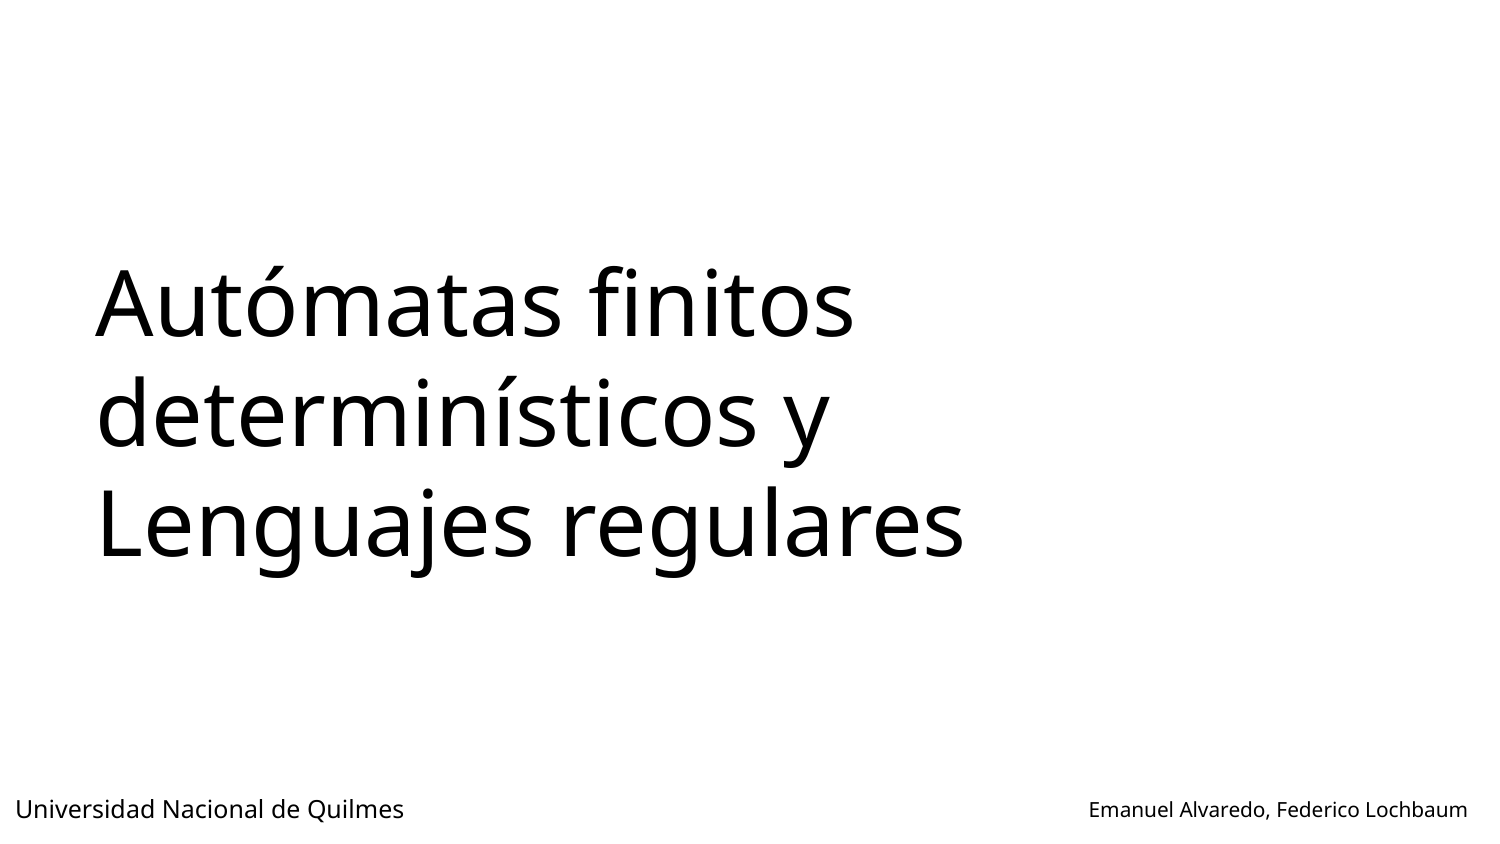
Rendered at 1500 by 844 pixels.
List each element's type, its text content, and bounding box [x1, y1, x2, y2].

subtitle Universidad Nacional de Quilmes [0, 781, 524, 844]
text_box Emanuel Alvaredo, Federico Lochbaum [1073, 781, 1500, 844]
title Autómatas finitos determinísticos y Lenguajes regulares [80, 73, 1125, 745]
